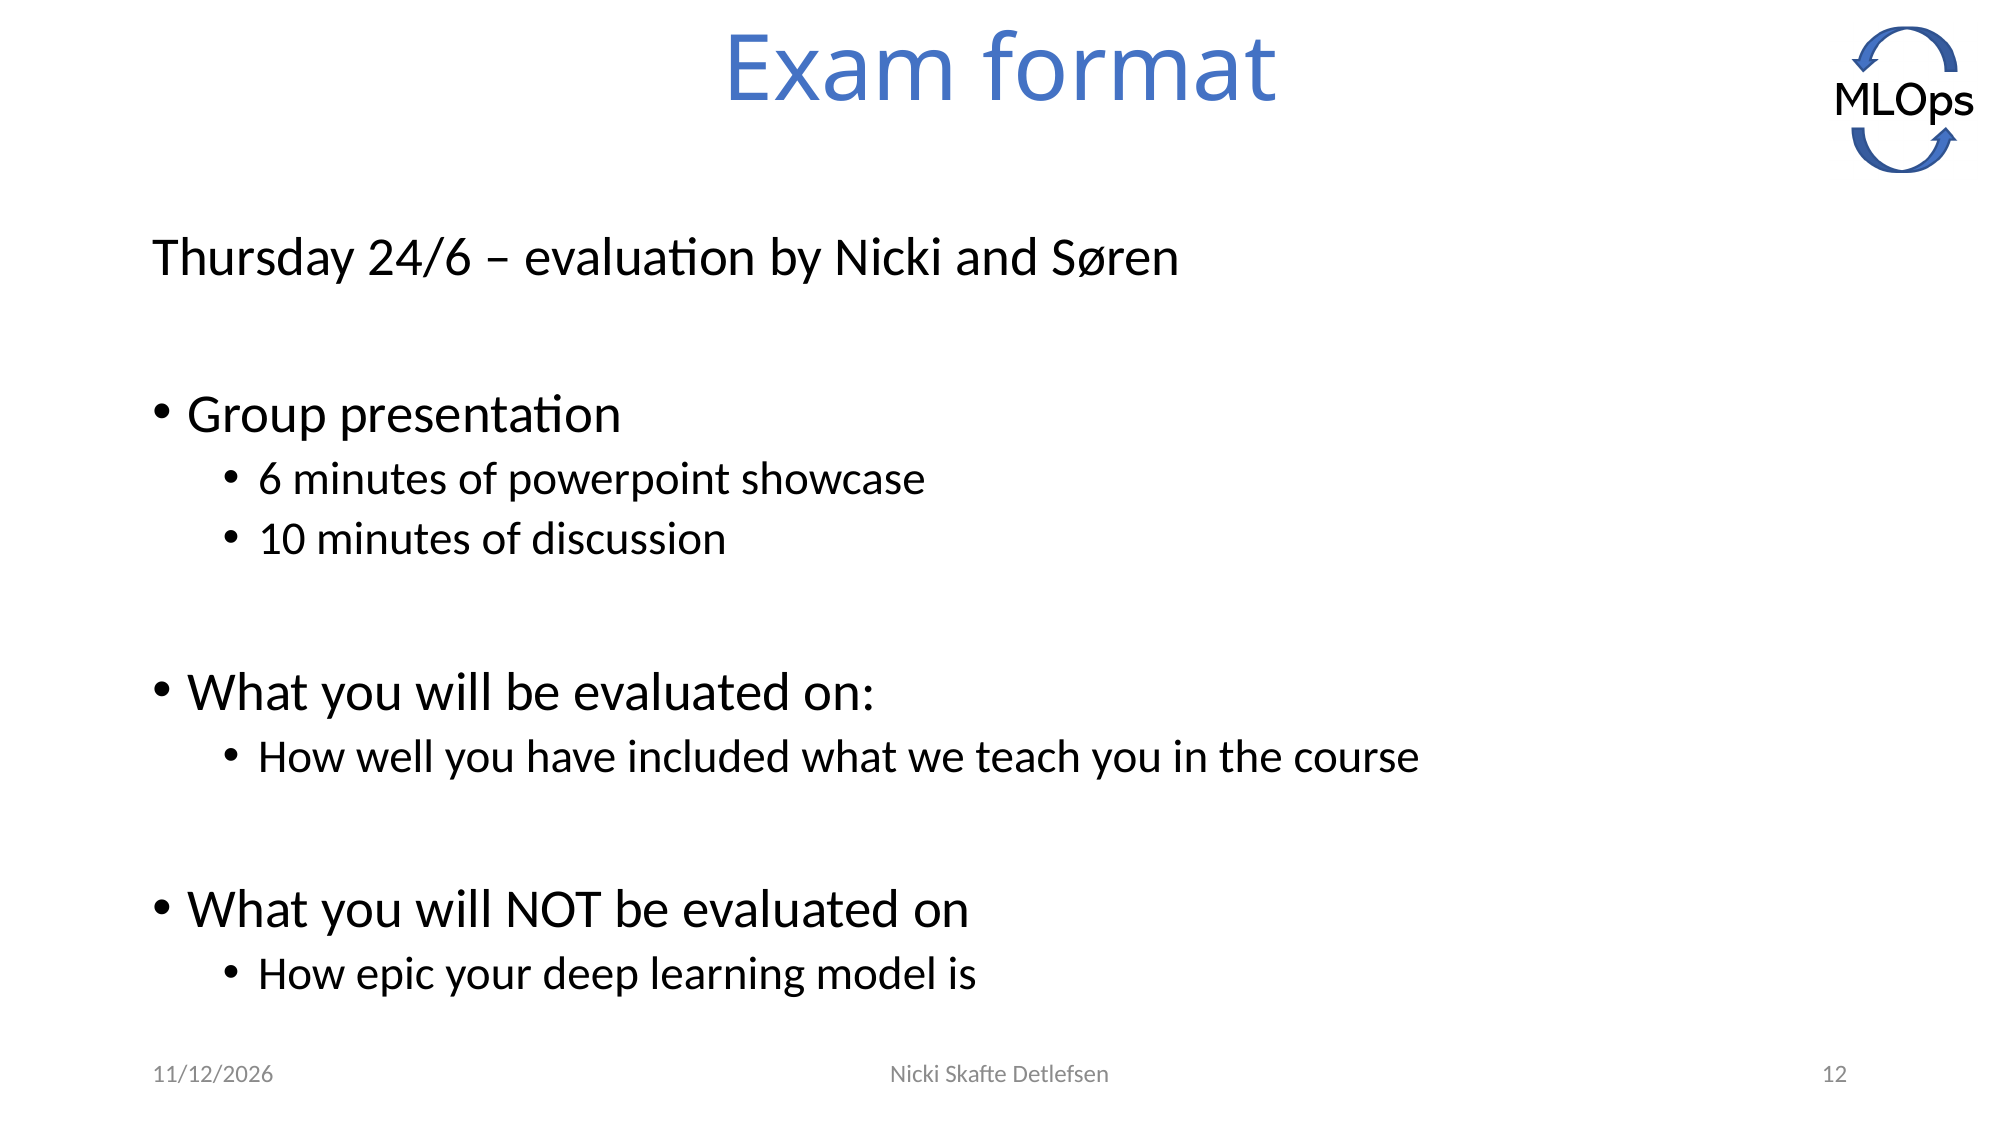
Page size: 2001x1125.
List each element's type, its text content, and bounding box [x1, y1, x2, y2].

title Exam format [137, 0, 1863, 180]
footer Nicki Skafte Detlefsen [662, 1042, 1338, 1103]
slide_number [137, 1042, 588, 1103]
list Thursday 24/6 – evaluation by Nicki and Søren Group presentation 6 minutes of powerpoint showcase 10 minutes of discussion What you will be evaluated on: How well you have included what we teach you in the course What you will NOT be evaluated on How epic your deep learning model is [137, 220, 1863, 1014]
picture [1863, 22, 1978, 180]
slide_number 12 [1412, 1042, 1863, 1103]
